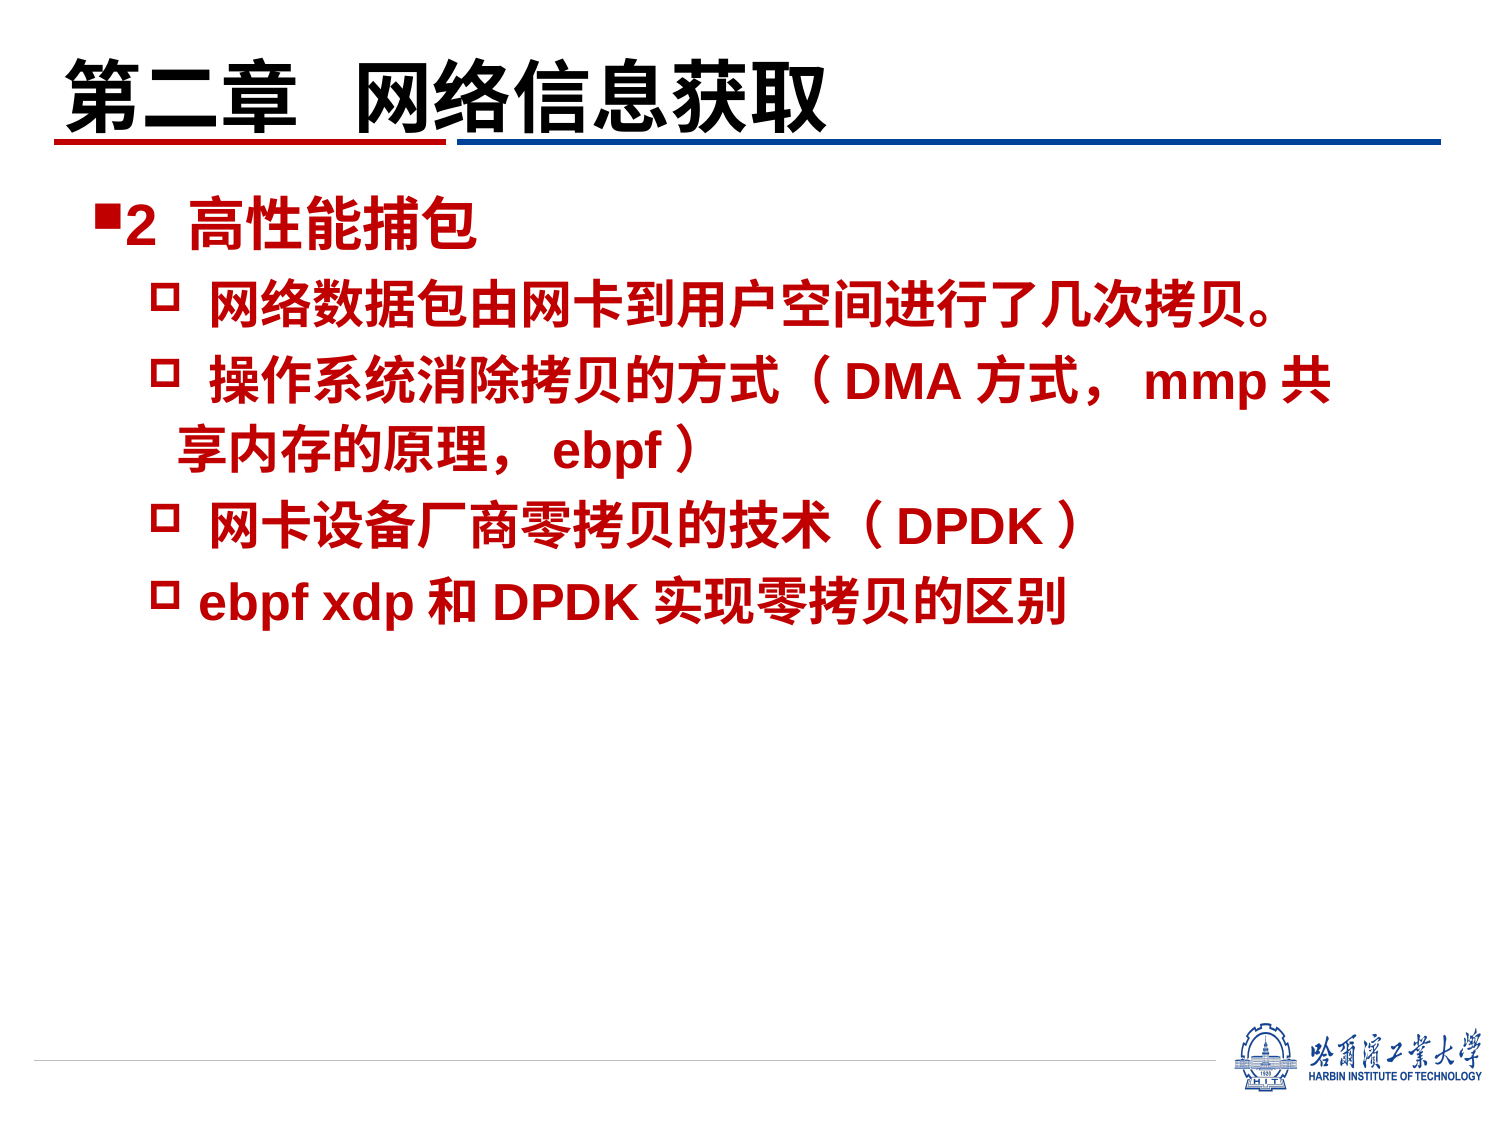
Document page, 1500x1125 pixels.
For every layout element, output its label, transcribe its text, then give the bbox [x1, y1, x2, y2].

picture [1204, 1023, 1482, 1094]
title 第二章 网络信息获取 [47, 7, 1398, 195]
list 2 高性能捕包 网络数据包由网卡到用户空间进行了几次拷贝。 操作系统消除拷贝的方式（DMA方式，mmp共享内存的原理，ebpf） 网卡设备厂商零拷贝的技术（DPDK） ebpf xdp和DPDK实现零拷贝的区别 [76, 172, 1398, 1012]
